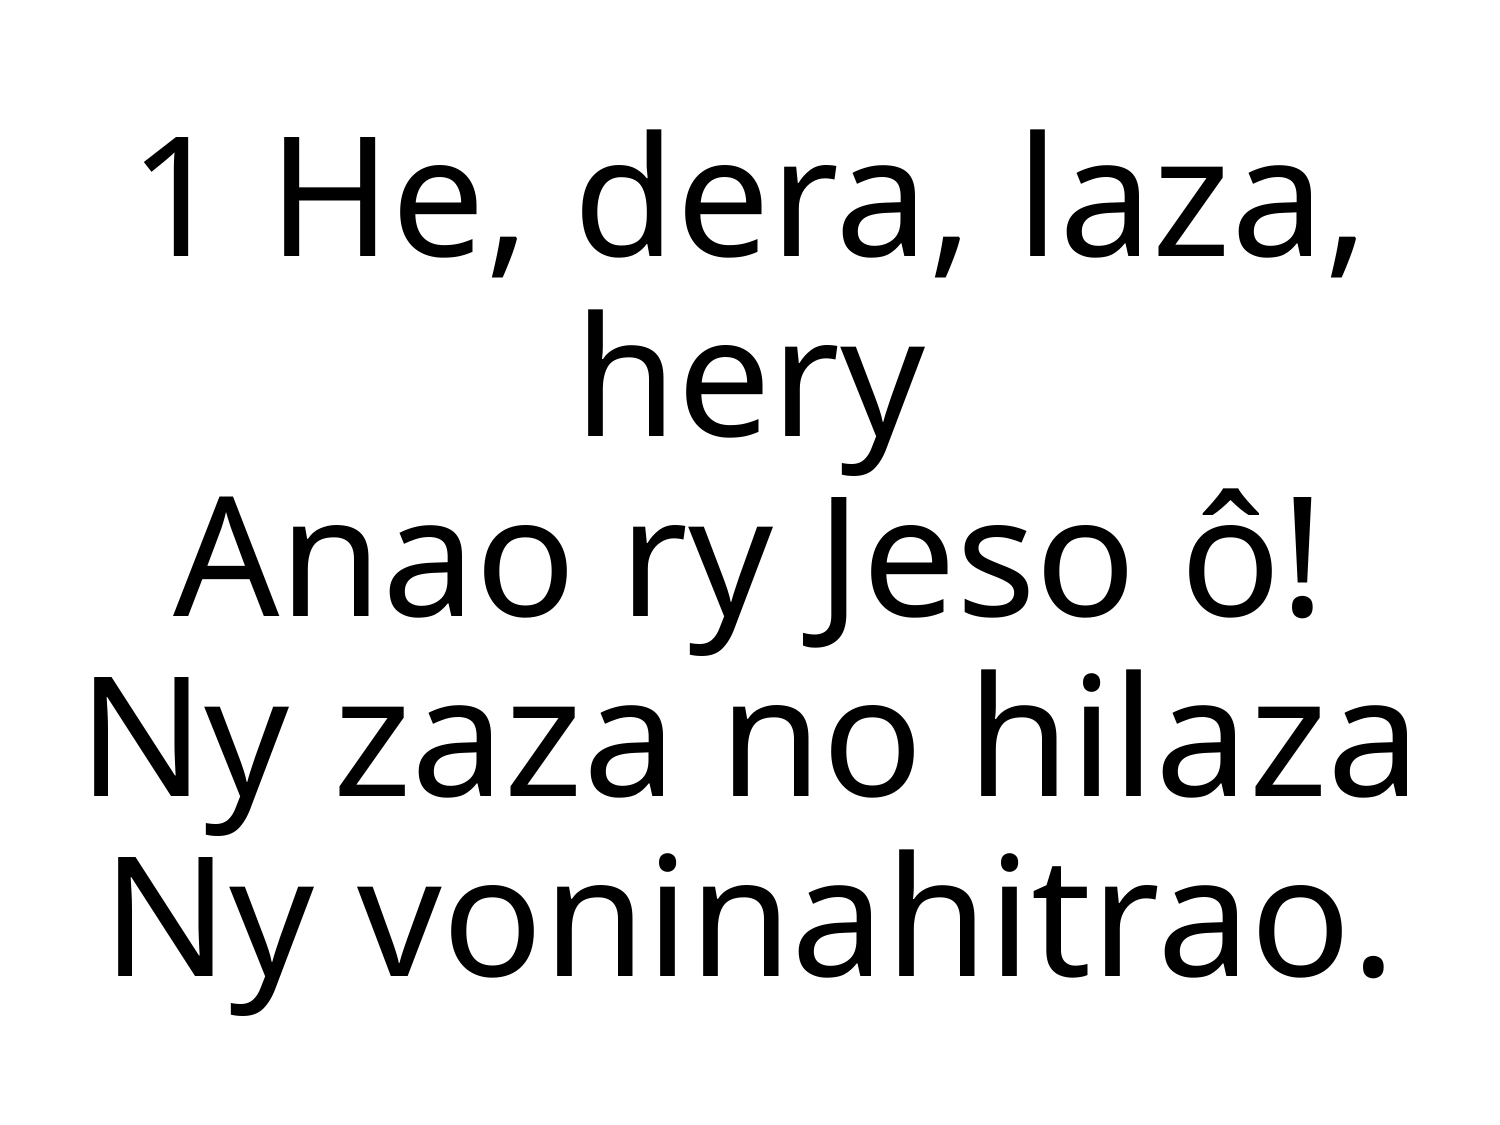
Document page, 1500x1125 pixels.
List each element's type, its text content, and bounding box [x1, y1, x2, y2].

title 1 He, dera, laza, hery Anao ry Jeso ô! Ny zaza no hilaza Ny voninahitrao. [0, 453, 1500, 672]
